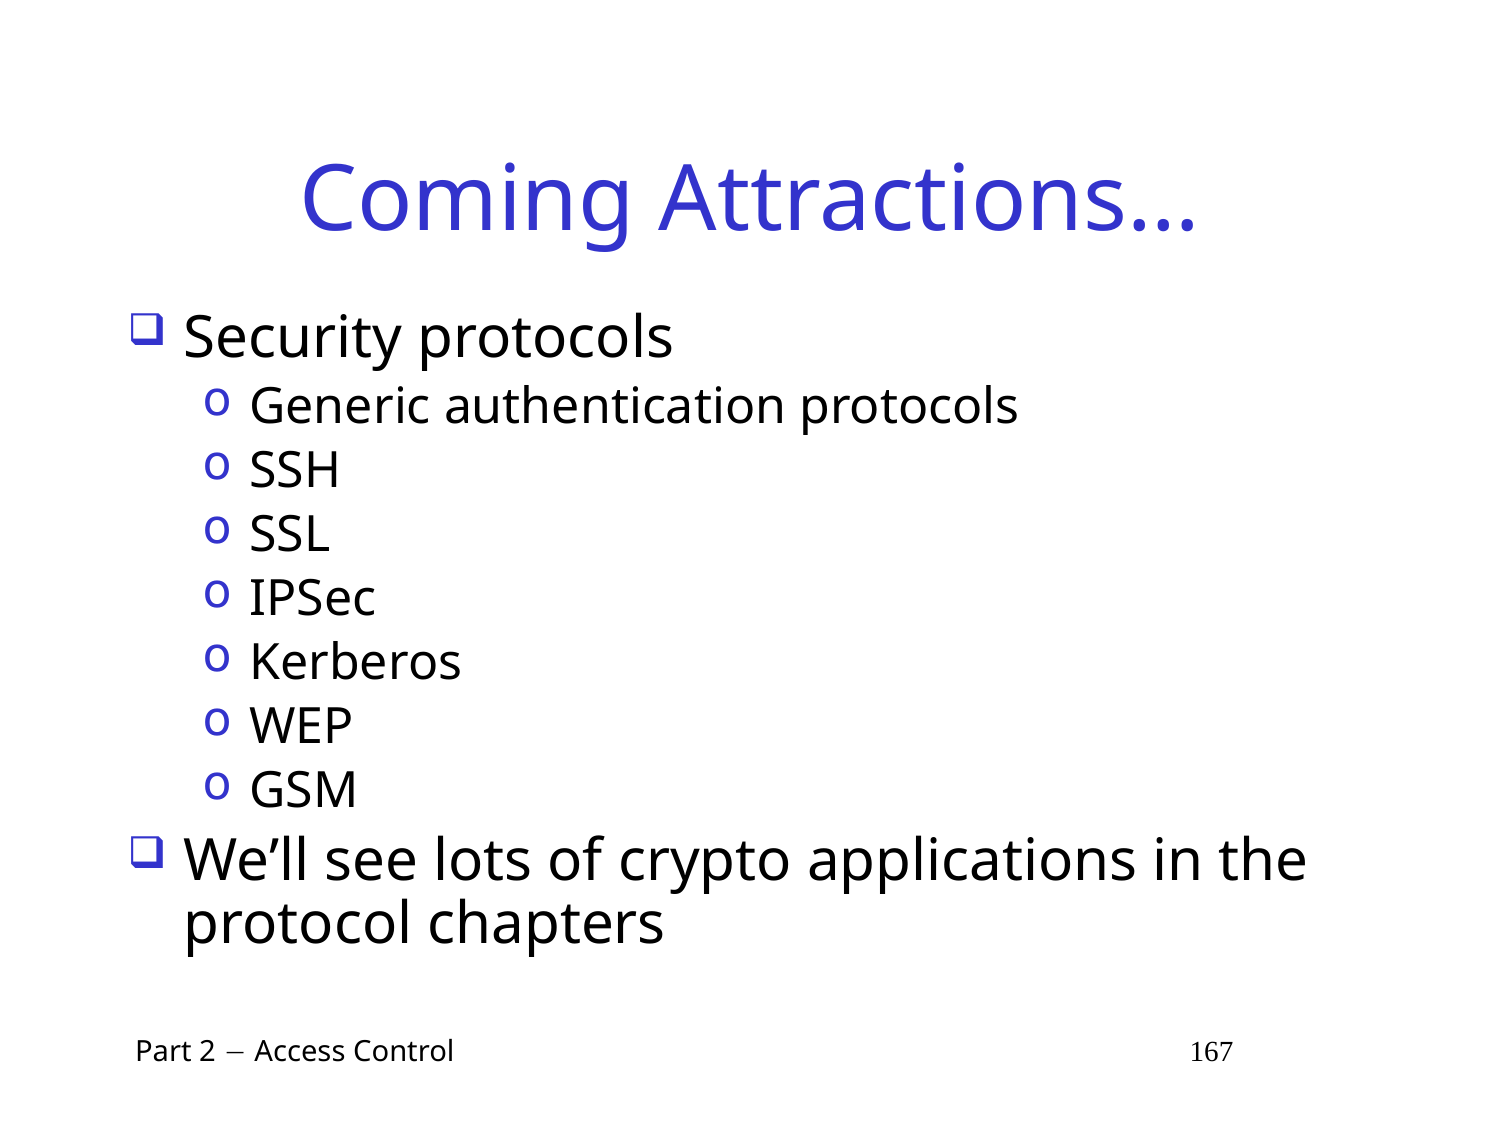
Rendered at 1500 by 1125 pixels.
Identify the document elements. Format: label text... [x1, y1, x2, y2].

list Security protocols Generic authentication protocols SSH SSL IPSec Kerberos WEP GSM We’ll see lots of crypto applications in the protocol chapters [112, 299, 1388, 976]
footer Part 2  Access Control 167 [112, 1024, 1401, 1101]
title Coming Attractions… [112, 99, 1388, 288]
